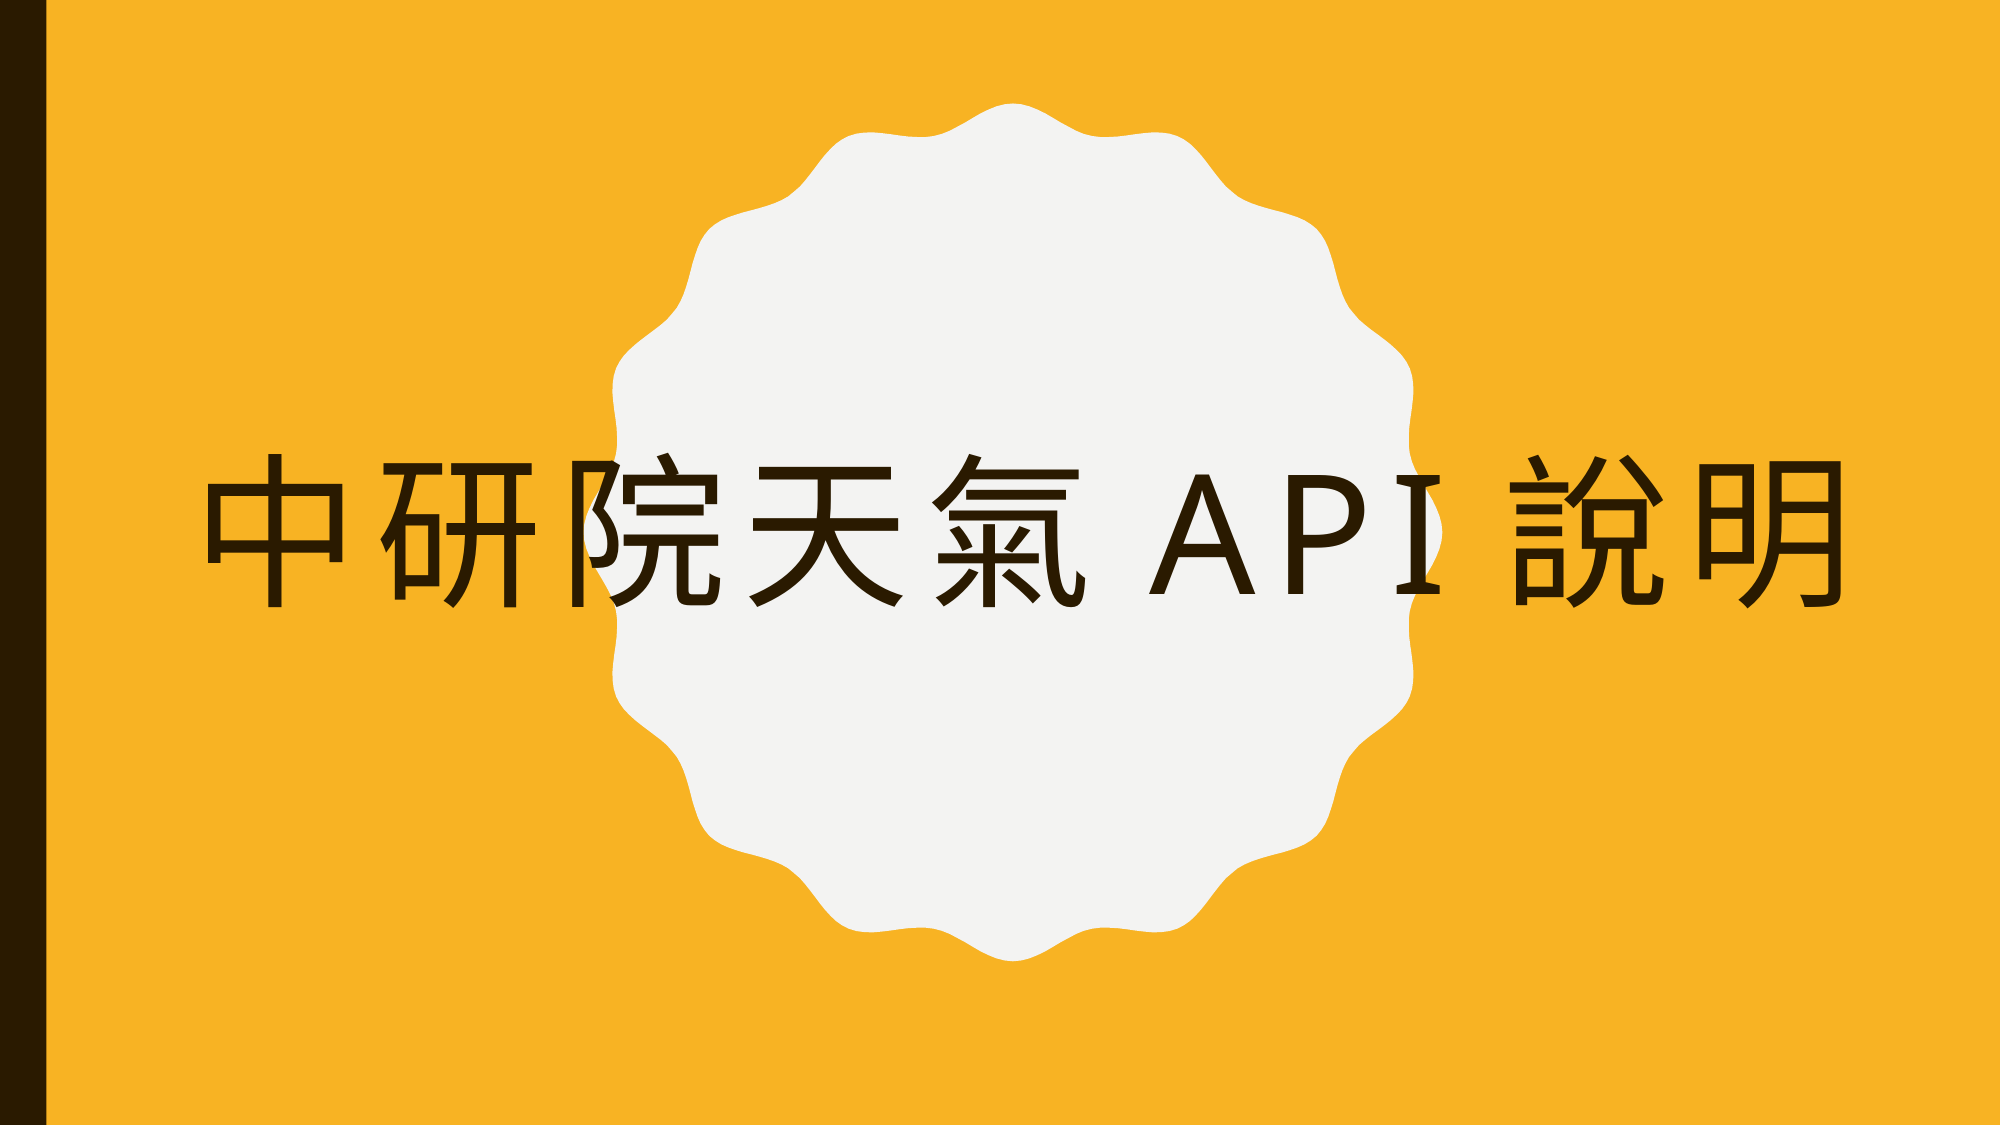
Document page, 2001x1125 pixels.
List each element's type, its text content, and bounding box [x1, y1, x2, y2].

title 中研院天氣API說明 [176, 180, 1870, 902]
